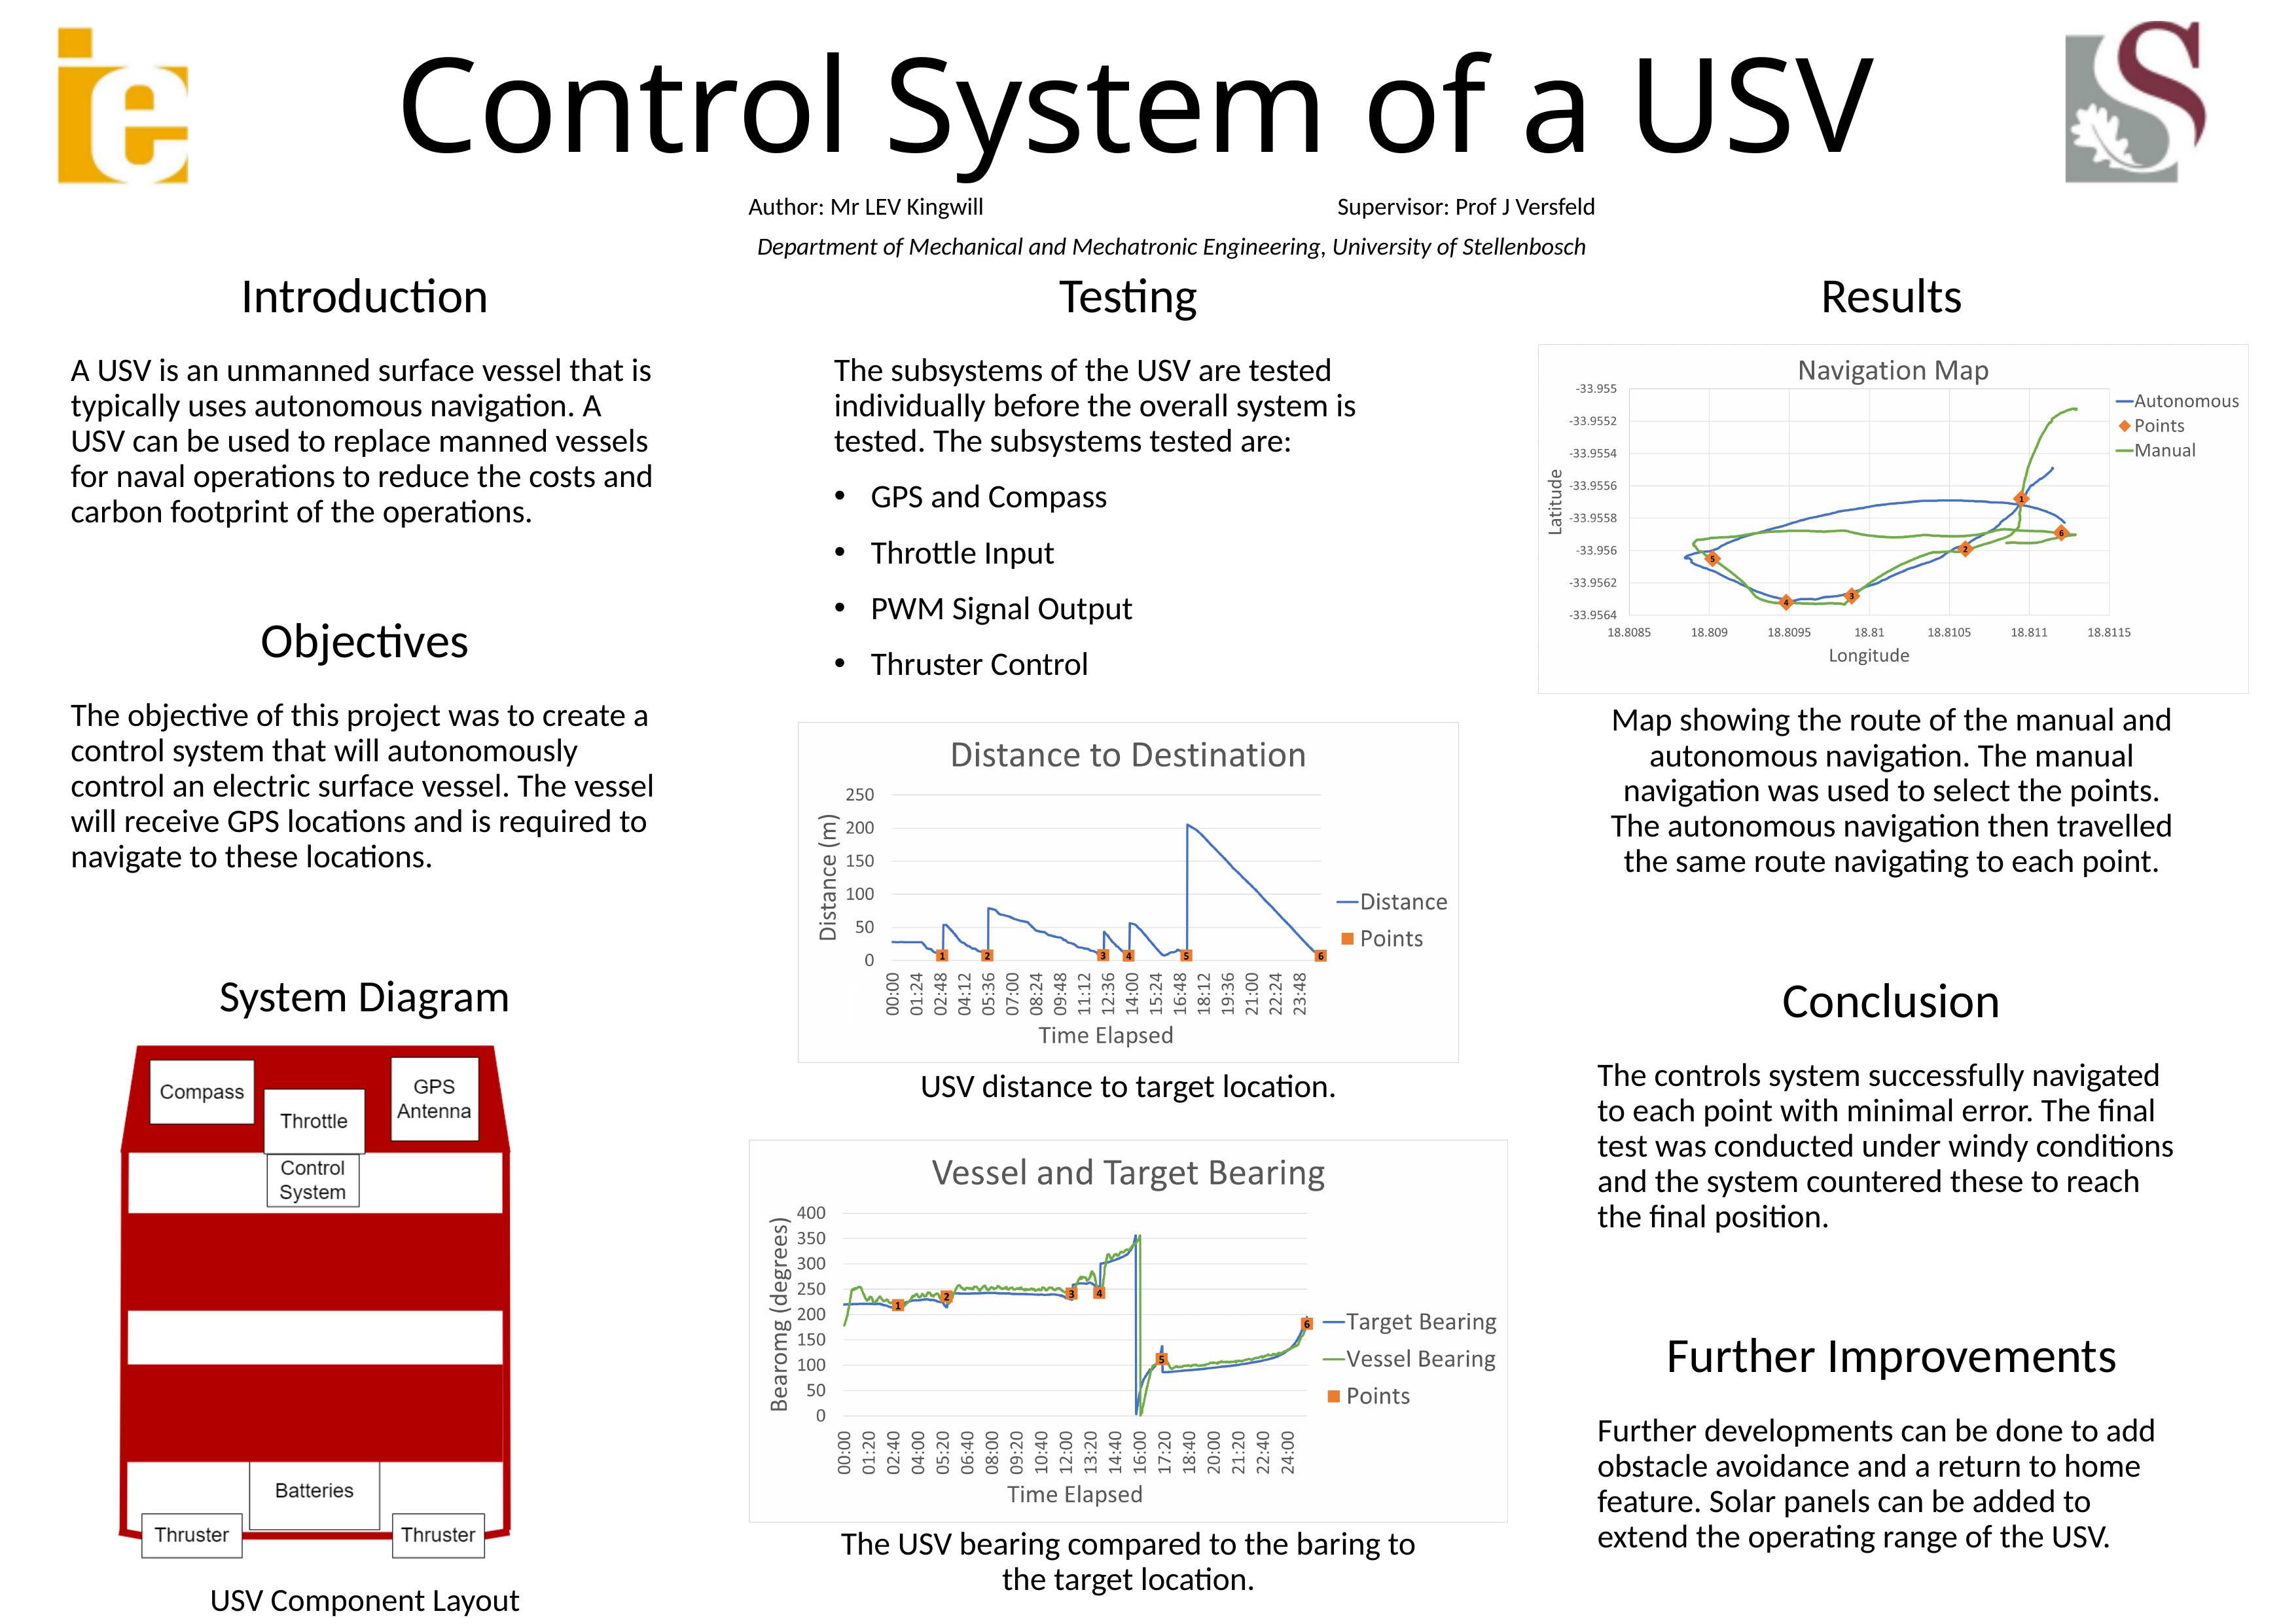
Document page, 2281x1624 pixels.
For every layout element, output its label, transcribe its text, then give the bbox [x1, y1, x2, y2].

text_box Objectives The objective of this project was to create a control system that will autonomously control an electric surface vessel. The vessel will receive GPS locations and is required to navigate to these locations. [61, 610, 670, 936]
picture [1538, 344, 2249, 694]
picture [2065, 21, 2210, 186]
text_box Testing The subsystems of the USV are tested individually before the overall system is tested. The subsystems tested are: GPS and Compass Throttle Input PWM Signal Output Thruster Control f USV distance to target location. The USV bearing compared to the baring to the target location. [824, 264, 1433, 722]
text_box Author: Mr LEV Kingwill Supervisor: Prof J Versfeld [738, 185, 1606, 225]
text_box Testing The subsystems of the USV are tested individually before the overall system is tested. The subsystems tested are: GPS and Compass Throttle Input PWM Signal Output Thruster Control f USV distance to target location. The USV bearing compared to the baring to the target location. [824, 1063, 1433, 1140]
text_box Results F Map showing the route of the manual and autonomous navigation. The manual navigation was used to select the points. The autonomous navigation then travelled the same route navigating to each point. Conclusion The controls system successfully navigated to each point with minimal error. The final test was conducted under windy conditions and the system countered these to reach the final position. Further Improvements Further developments can be done to add obstacle avoidance and a return to home feature. Solar panels can be added to extend the operating range of the USV. [1587, 694, 2197, 1624]
picture [56, 21, 189, 186]
subtitle Introduction A USV is an unmanned surface vessel that is typically uses autonomous navigation. A USV can be used to replace manned vessels for naval operations to reduce the costs and carbon footprint of the operations. [61, 264, 670, 591]
title Control System of a USV [189, 21, 2065, 186]
picture [749, 1140, 1508, 1523]
text_box Department of Mechanical and Mechatronic Engineering, University of Stellenbosch [747, 225, 1597, 264]
text_box Results F Map showing the route of the manual and autonomous navigation. The manual navigation was used to select the points. The autonomous navigation then travelled the same route navigating to each point. Conclusion The controls system successfully navigated to each point with minimal error. The final test was conducted under windy conditions and the system countered these to reach the final position. Further Improvements Further developments can be done to add obstacle avoidance and a return to home feature. Solar panels can be added to extend the operating range of the USV. [1587, 264, 2197, 344]
picture [103, 1045, 534, 1559]
picture [798, 722, 1459, 1063]
text_box Testing The subsystems of the USV are tested individually before the overall system is tested. The subsystems tested are: GPS and Compass Throttle Input PWM Signal Output Thruster Control f USV distance to target location. The USV bearing compared to the baring to the target location. [824, 1523, 1433, 1624]
text_box System Diagram USV Component Layout [61, 967, 670, 1624]
